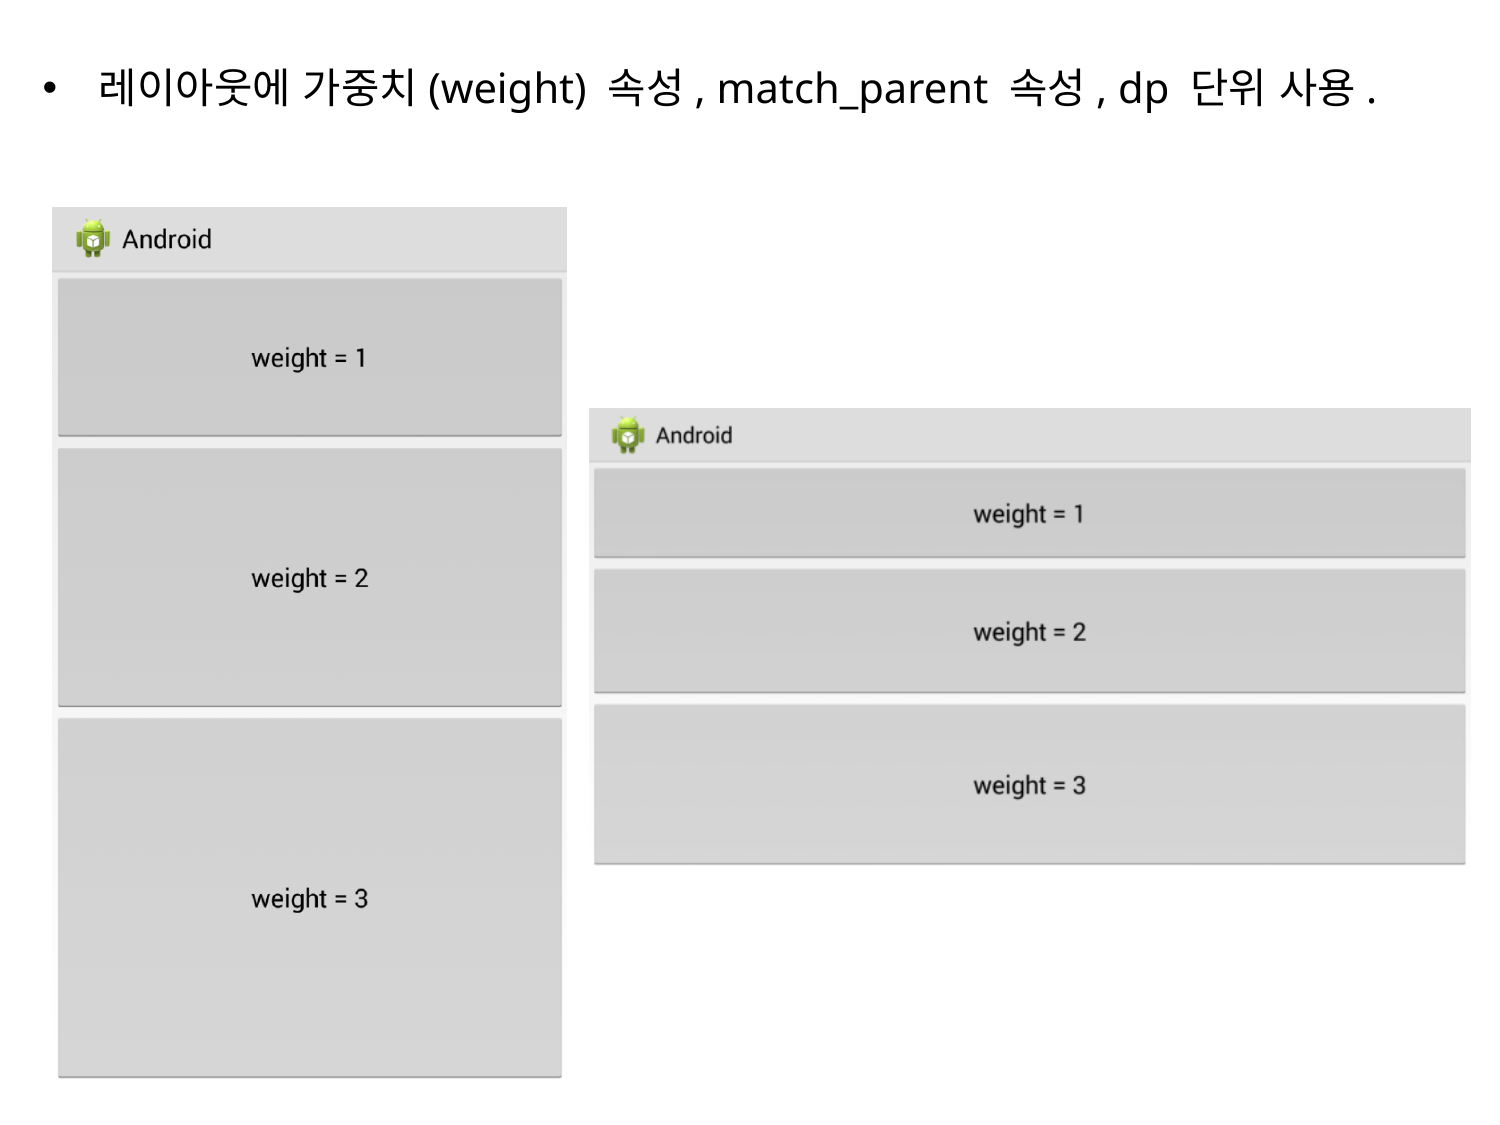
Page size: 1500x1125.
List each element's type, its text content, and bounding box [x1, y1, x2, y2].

picture [589, 408, 1471, 870]
picture [52, 207, 567, 1083]
text_box 레이아웃에 가중치(weight) 속성, match_parent 속성, dp 단위 사용. [27, 54, 1393, 320]
